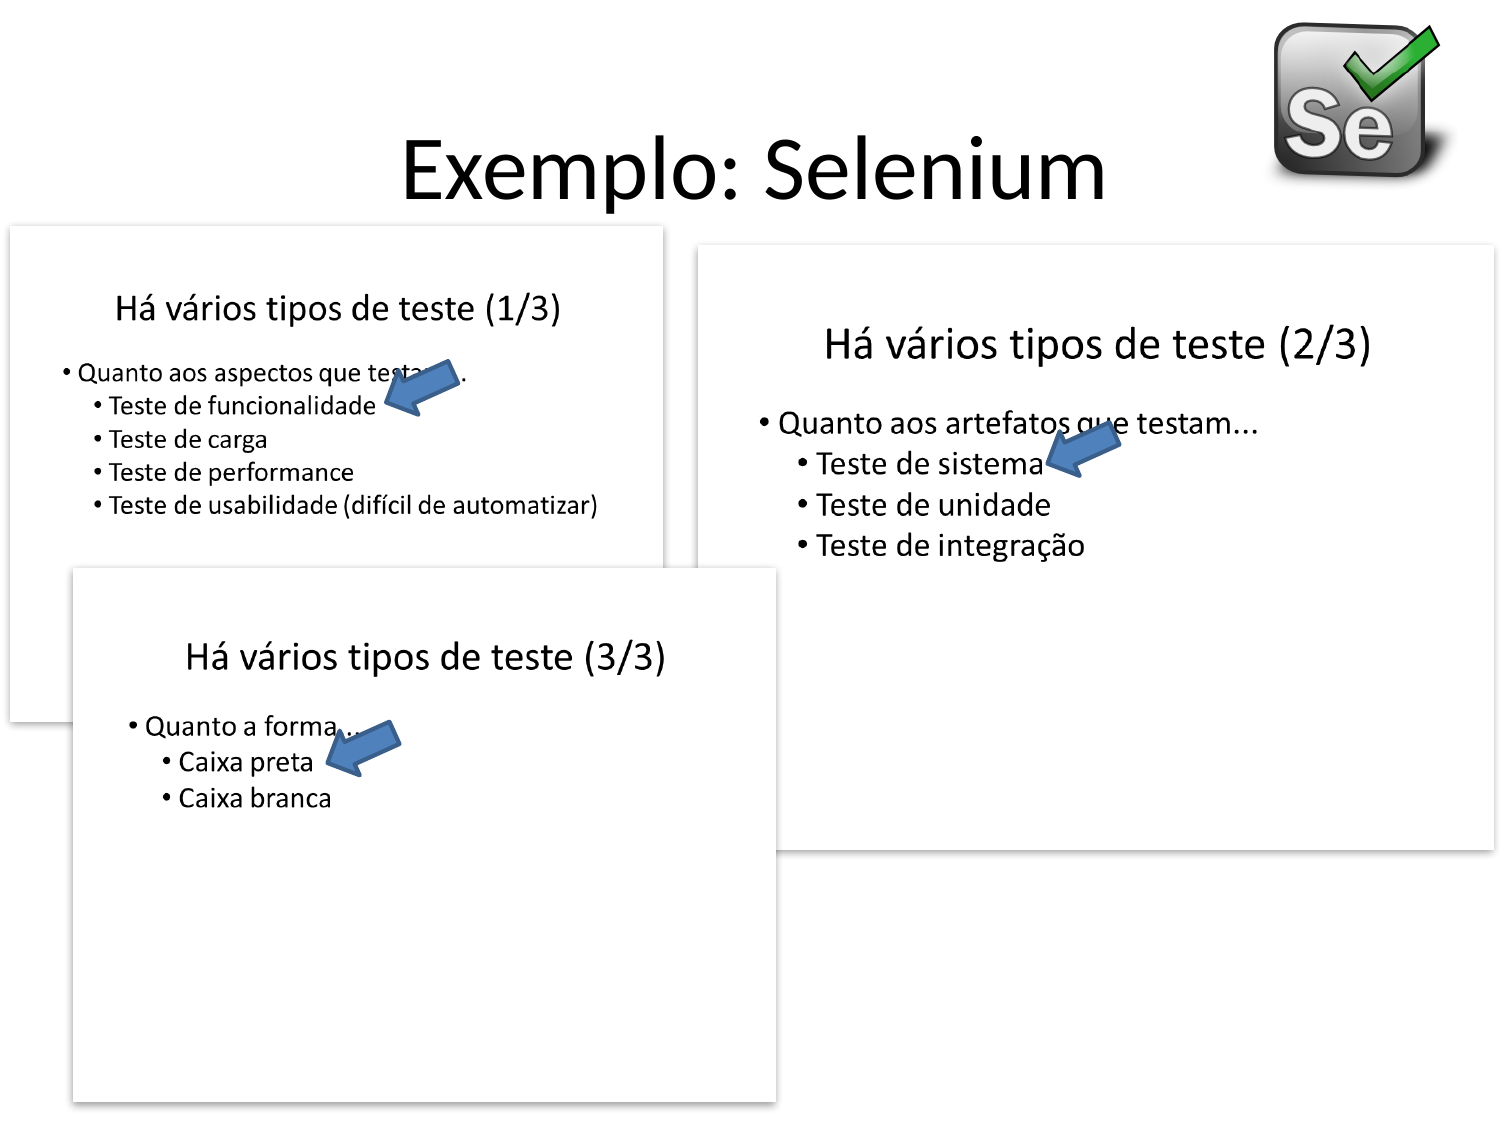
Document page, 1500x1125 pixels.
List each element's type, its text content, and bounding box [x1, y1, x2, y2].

picture [1262, 13, 1458, 191]
text_box Exemplo: Selenium [79, 45, 1430, 233]
picture [24, 239, 1480, 1088]
